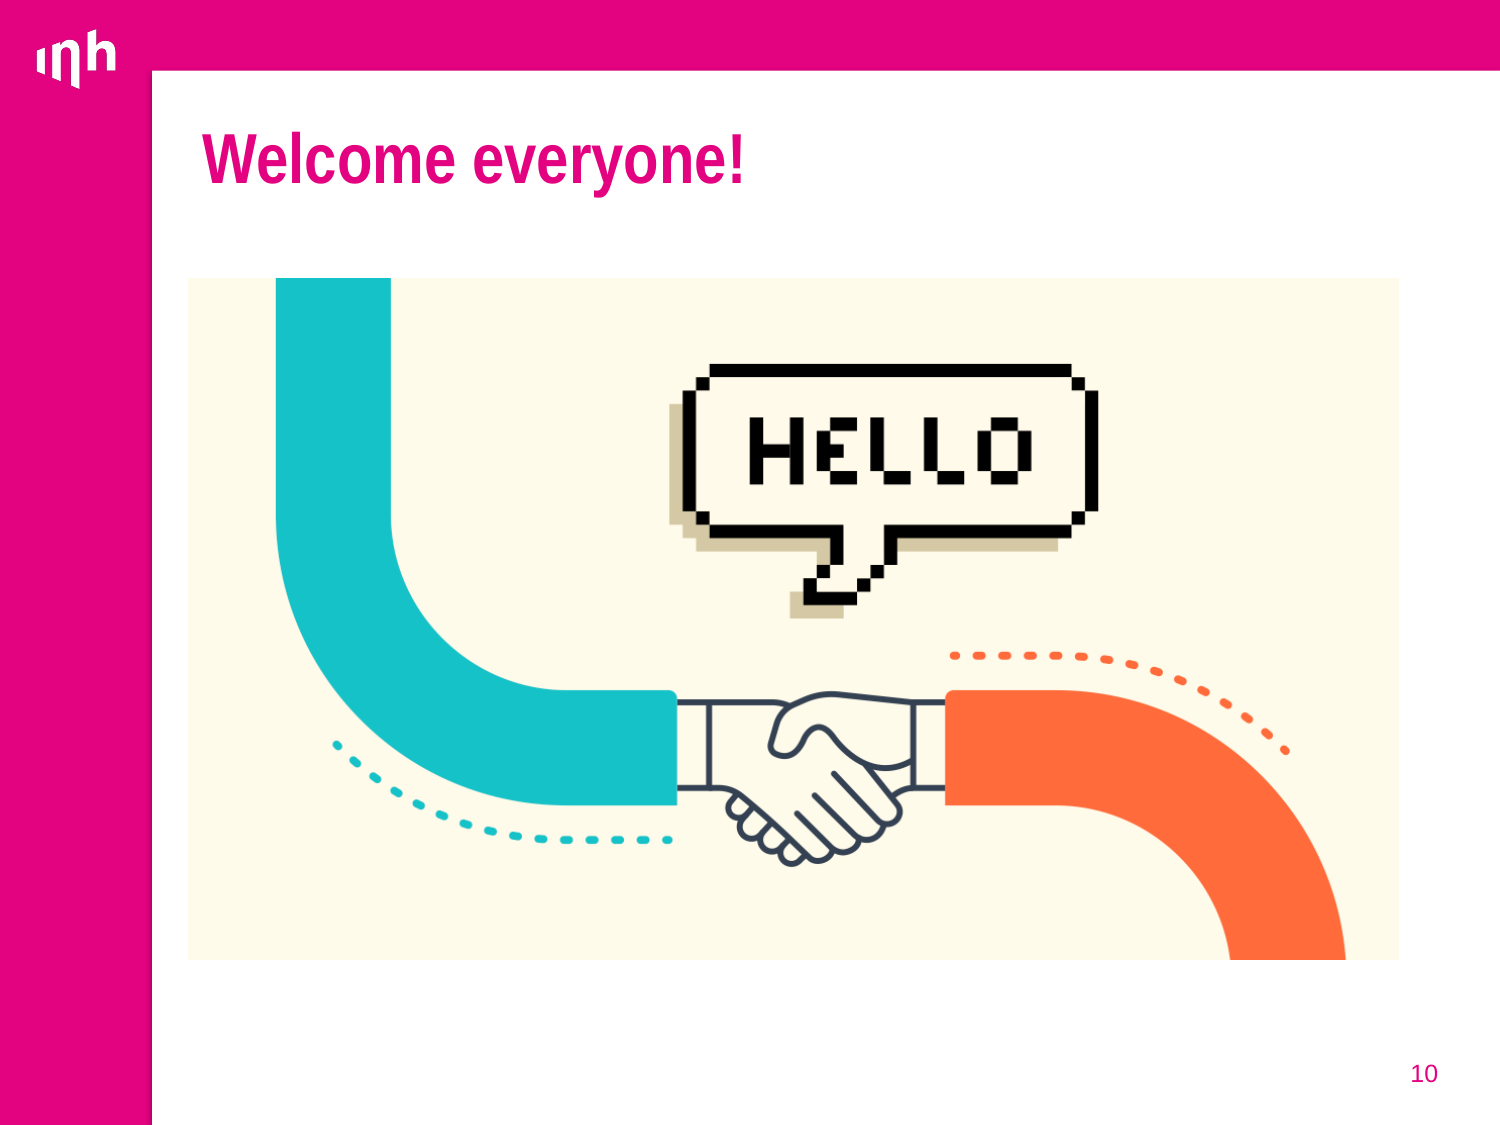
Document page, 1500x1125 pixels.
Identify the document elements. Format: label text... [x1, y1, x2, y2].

picture [29, 12, 123, 106]
slide_number 10 [1103, 1042, 1454, 1103]
title Welcome everyone! [187, 104, 1454, 307]
picture [188, 278, 1400, 961]
